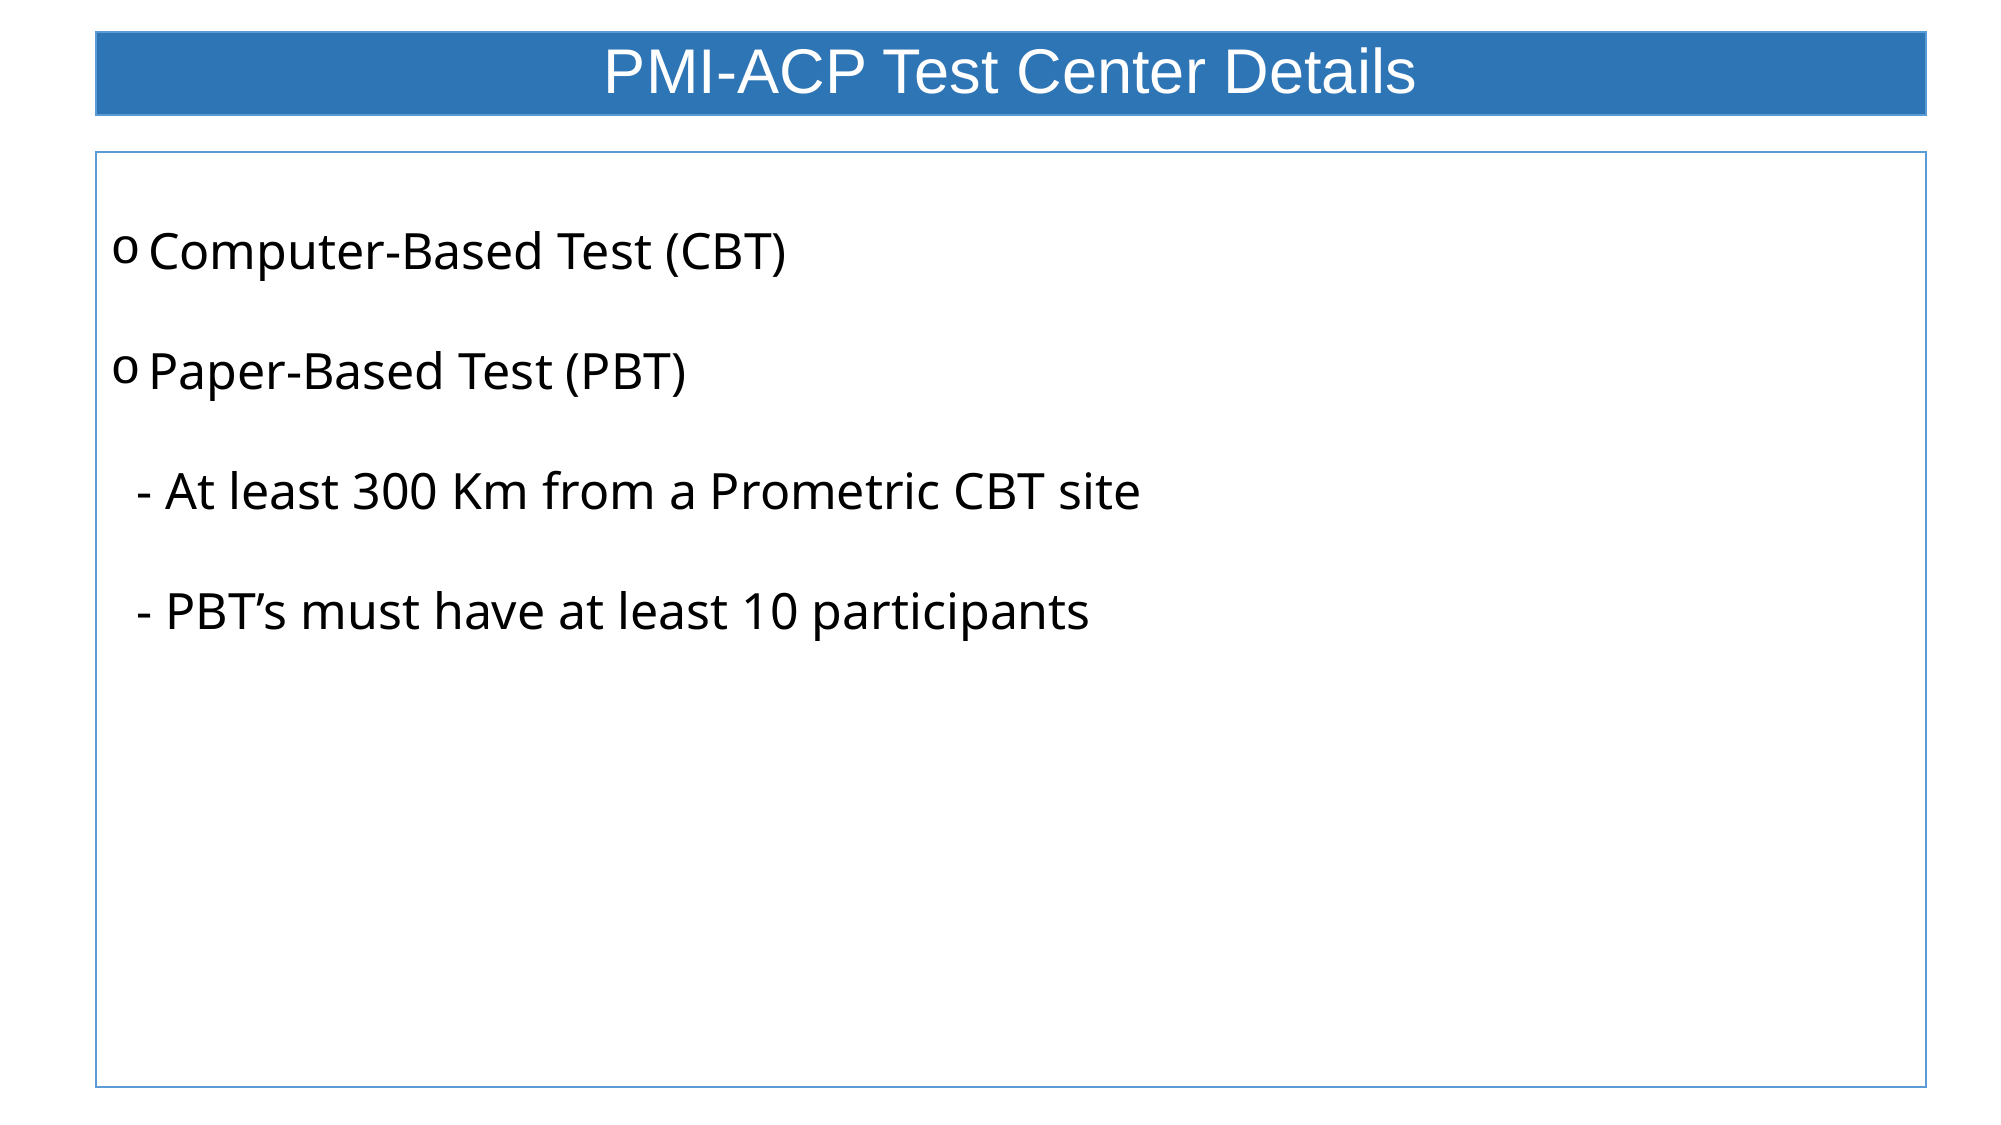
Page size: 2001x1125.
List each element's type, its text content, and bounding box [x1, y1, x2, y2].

title PMI-ACP Test Center Details [95, 31, 1927, 116]
list Computer-Based Test (CBT) Paper-Based Test (PBT) - At least 300 Km from a Prometric CBT site - PBT’s must have at least 10 participants [95, 151, 1927, 1088]
